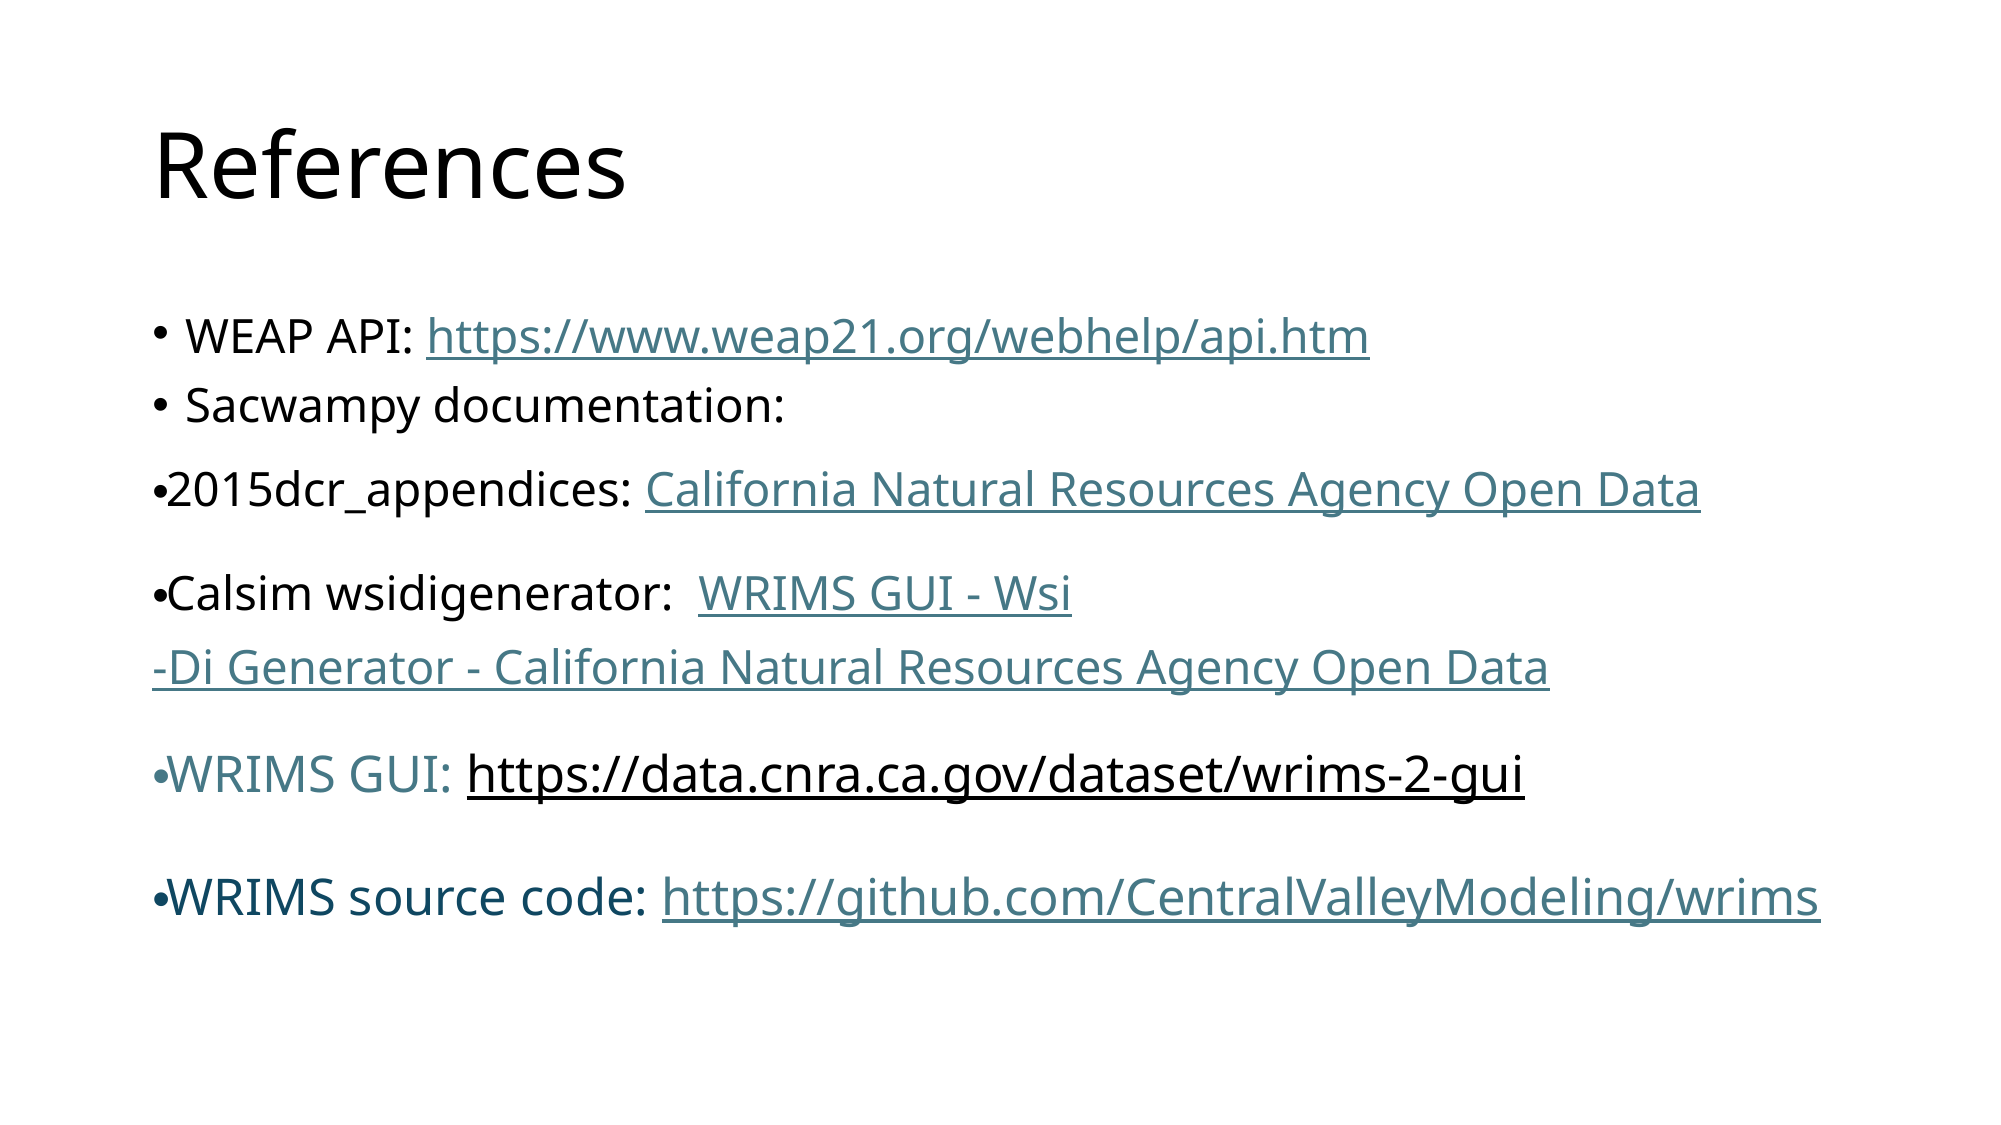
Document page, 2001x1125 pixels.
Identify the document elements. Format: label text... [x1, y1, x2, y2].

list WEAP API: https://www.weap21.org/webhelp/api.htm Sacwampy documentation: 2015dcr_appendices: California Natural Resources Agency Open Data Calsim wsidigenerator: WRIMS GUI - Wsi-Di Generator - California Natural Resources Agency Open Data WRIMS GUI: https://data.cnra.ca.gov/dataset/wrims-2-gui WRIMS source code: https://github.com/CentralValleyModeling/wrims [137, 299, 1863, 1014]
title References [137, 59, 1863, 278]
